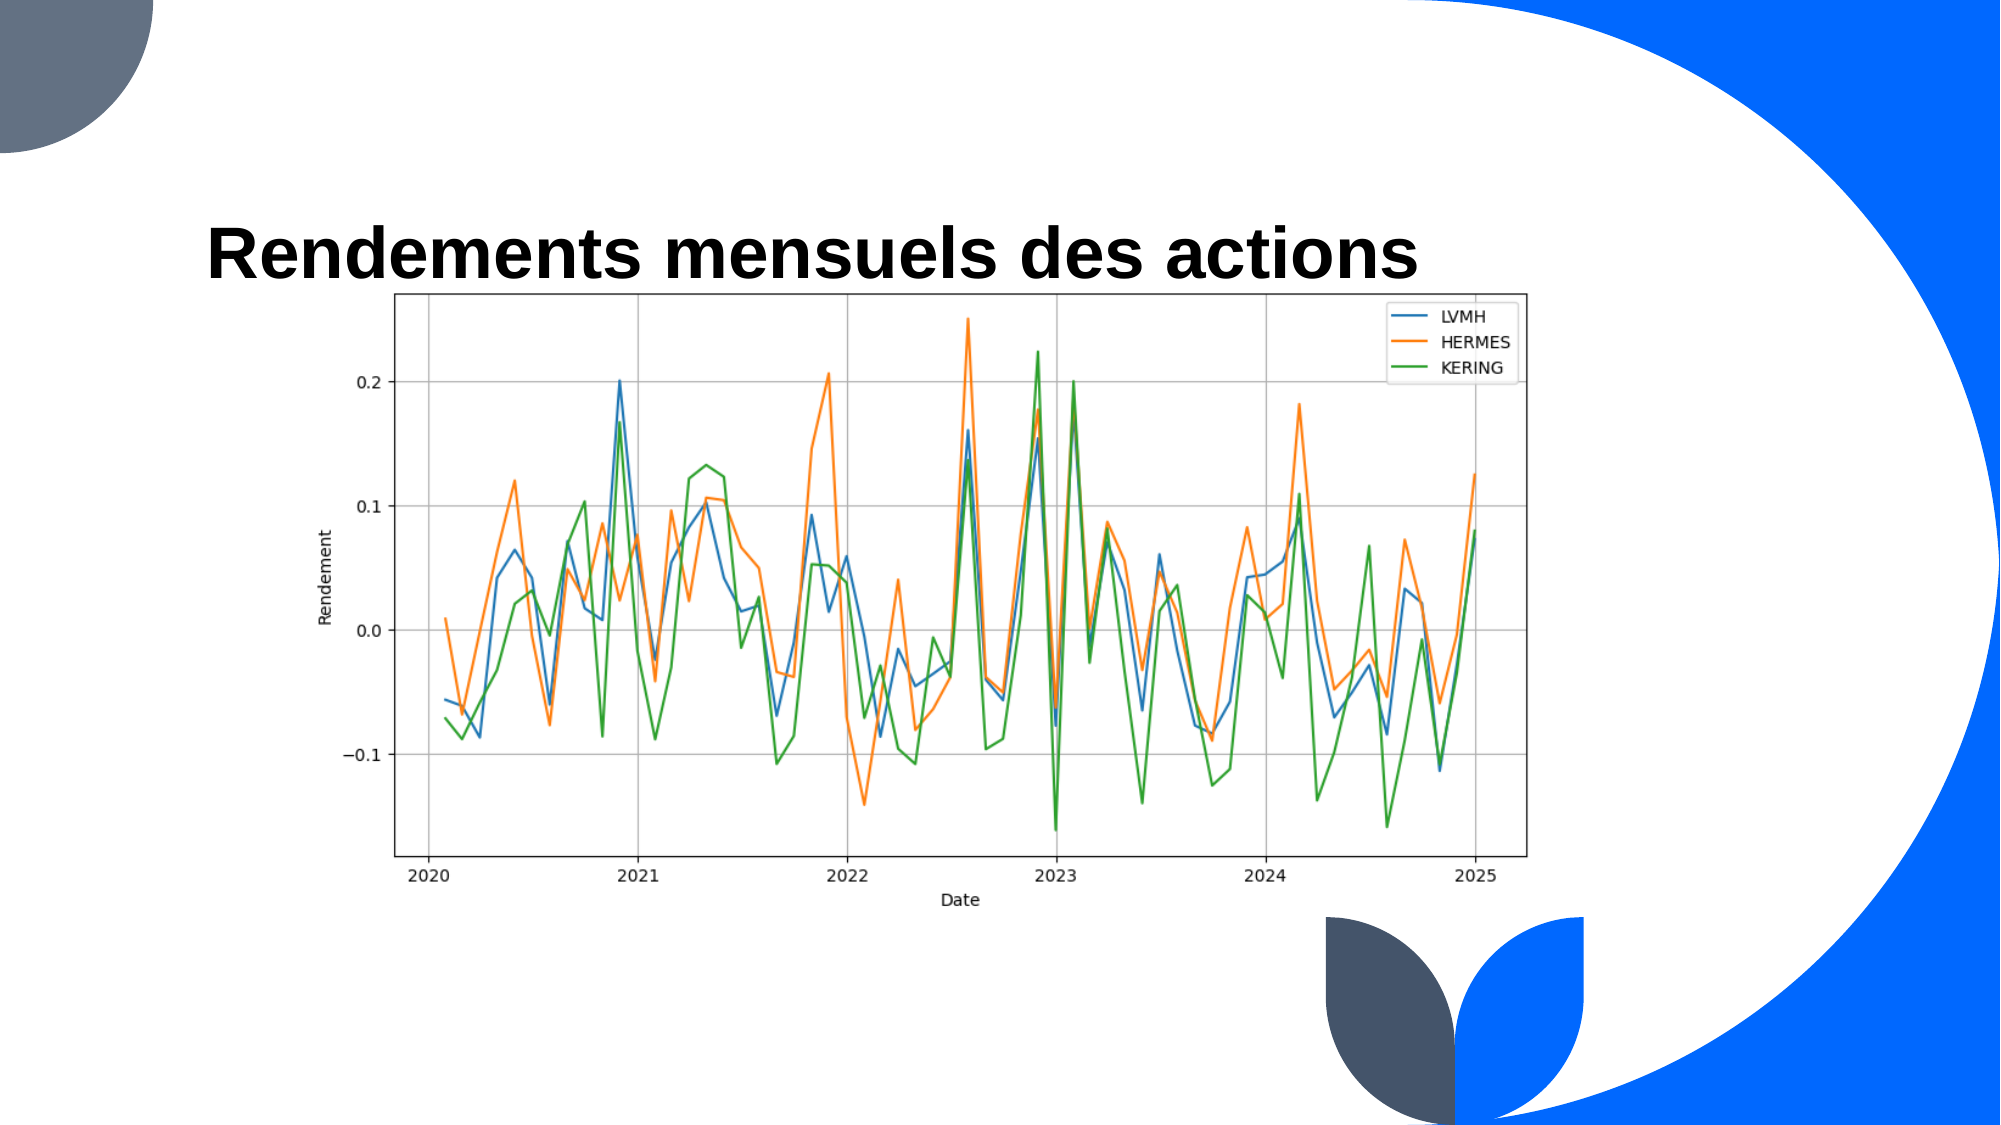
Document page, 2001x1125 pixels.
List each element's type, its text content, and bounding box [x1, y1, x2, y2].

picture [308, 293, 1530, 917]
text_box Rendements mensuels des actions [191, 188, 1938, 300]
